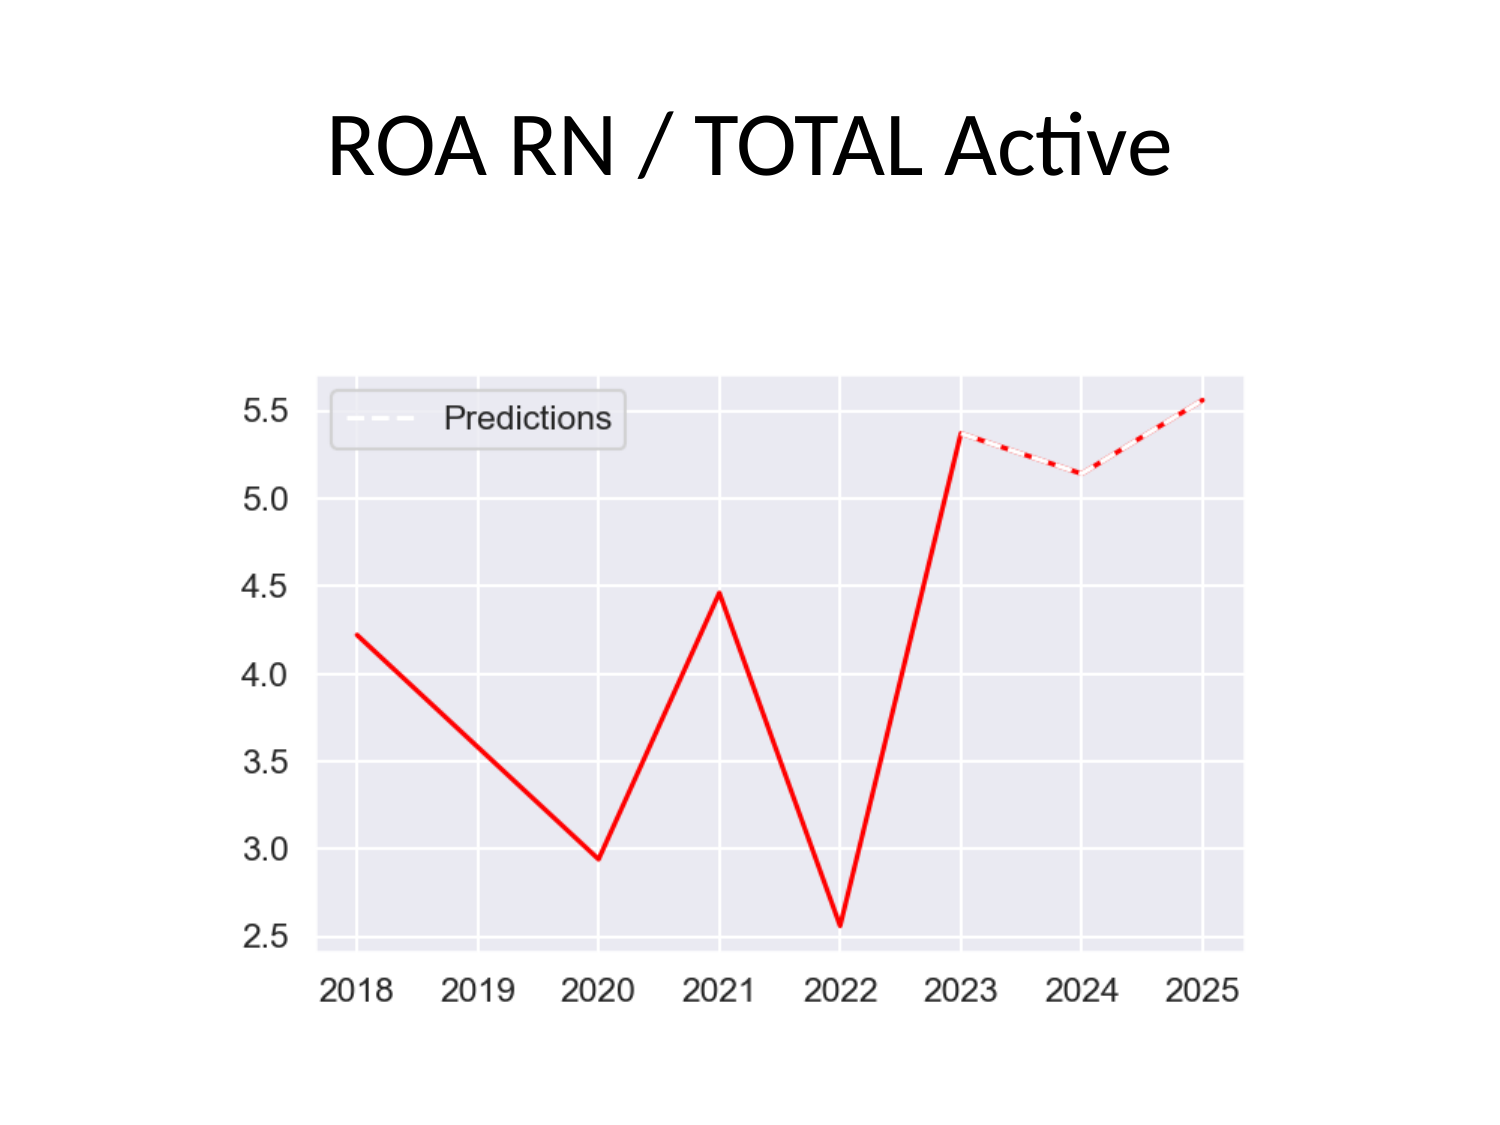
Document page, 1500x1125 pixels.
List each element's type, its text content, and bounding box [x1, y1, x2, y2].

picture [164, 284, 1366, 1036]
title ROA RN / TOTAL Active [75, 45, 1425, 233]
